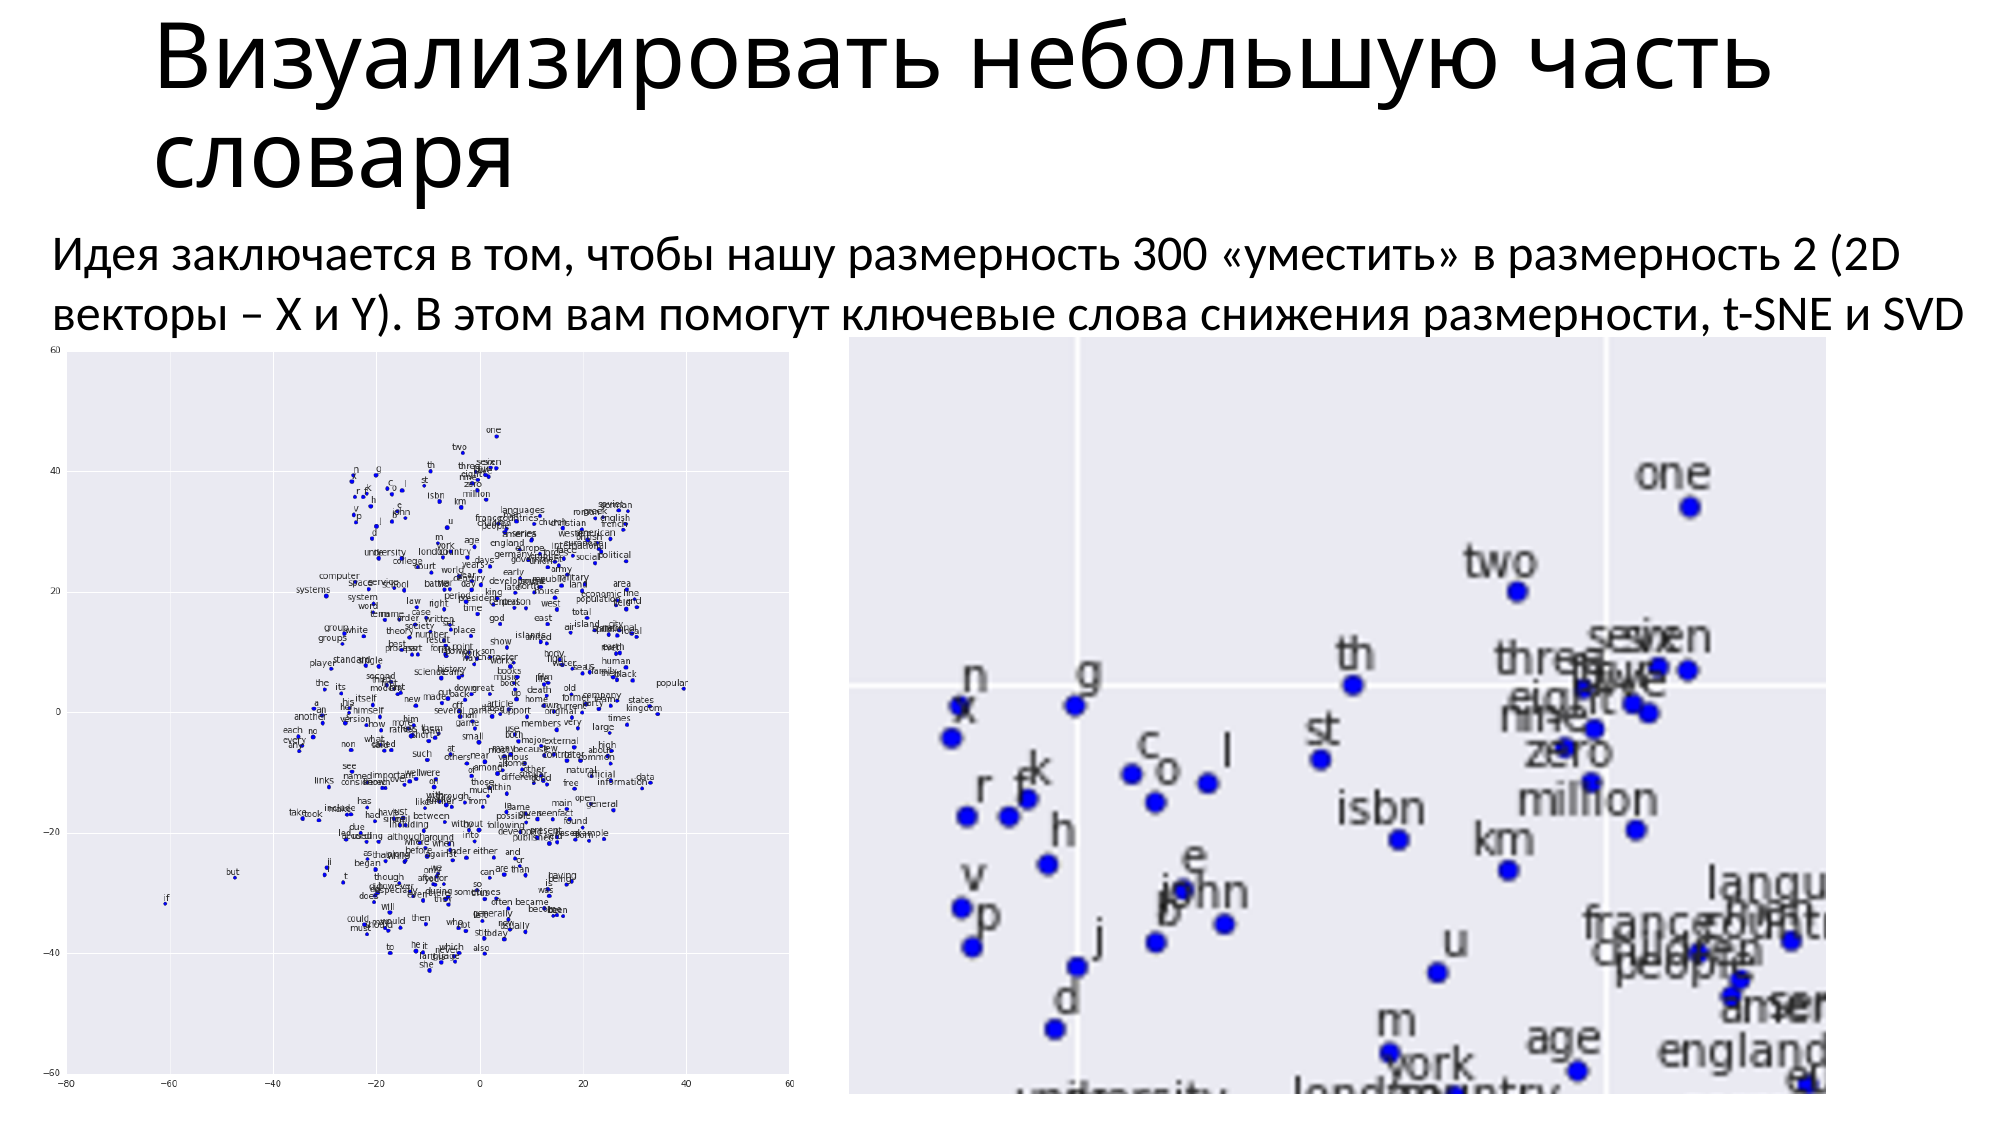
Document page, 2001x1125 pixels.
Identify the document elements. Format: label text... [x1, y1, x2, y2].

title Визуализировать небольшую часть словаря [137, 0, 1863, 213]
text_box Идея заключается в том, чтобы нашу размерность 300 «уместить» в размерность 2 (2D векторы – Х и Y). В этом вам помогут ключевые слова снижения размерности, t-SNE и SVD [37, 213, 1986, 348]
picture [37, 340, 800, 1094]
picture [849, 337, 1826, 1094]
